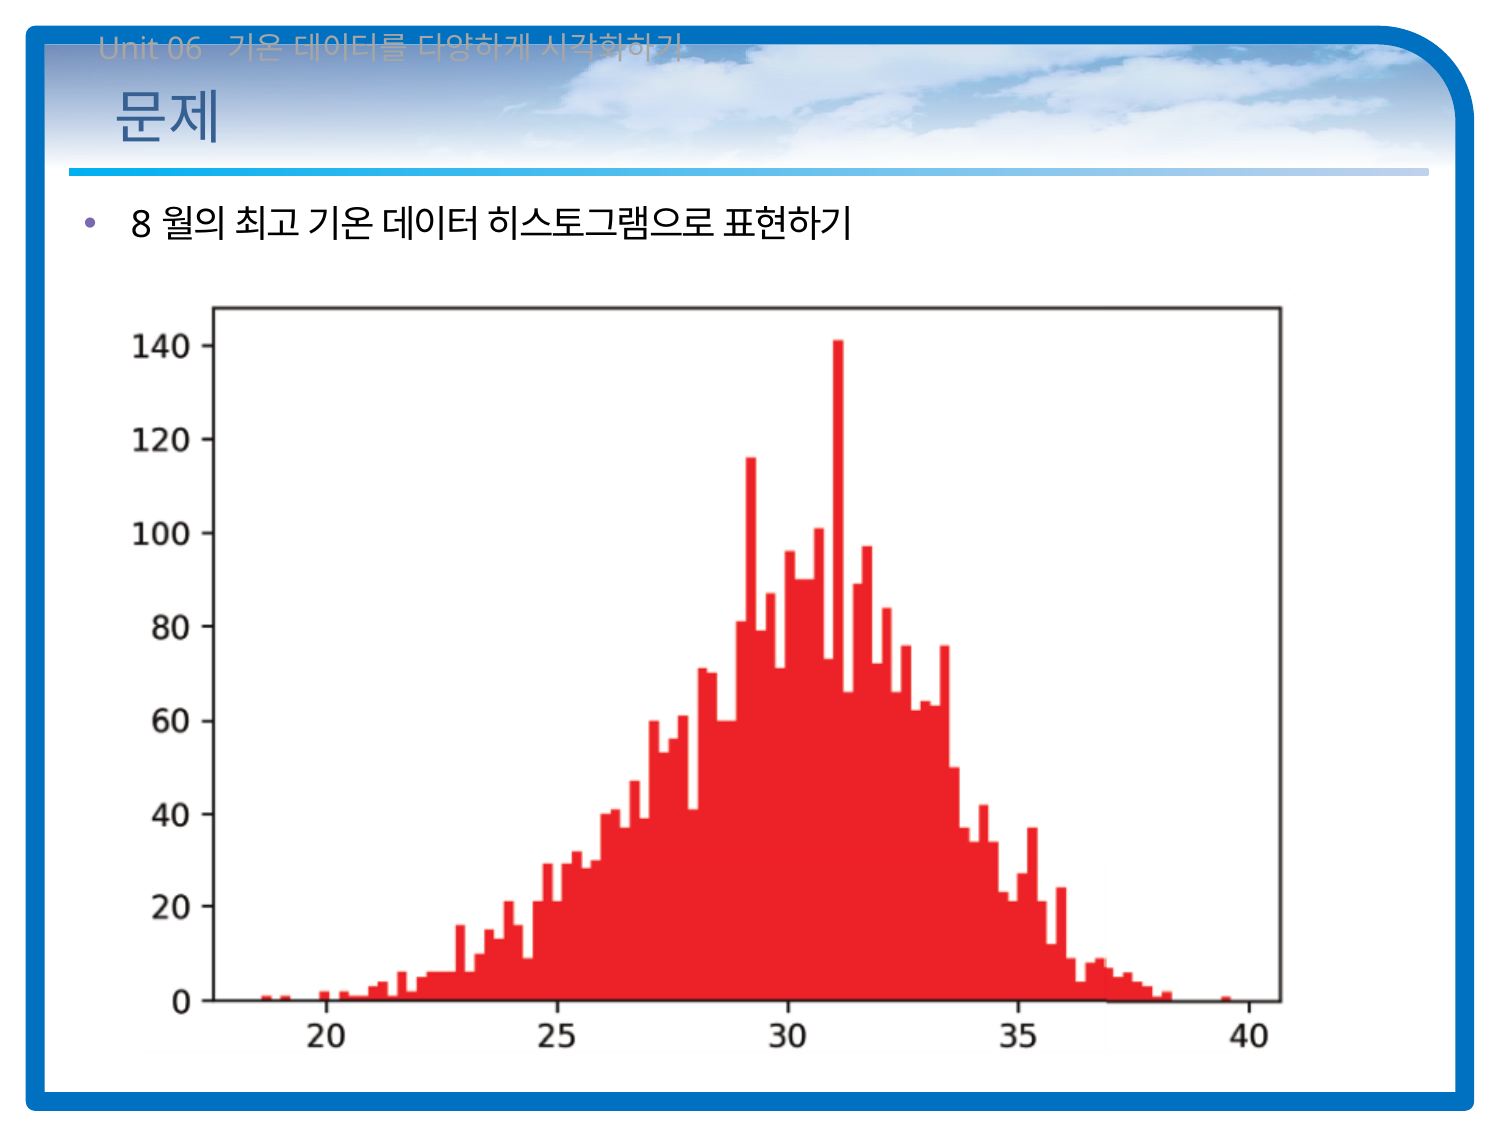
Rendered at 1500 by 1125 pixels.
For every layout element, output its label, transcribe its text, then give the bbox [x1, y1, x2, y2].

text_box 문제 [100, 72, 1457, 158]
picture [123, 286, 1298, 1074]
text_box Unit 06 기온 데이터를 다양하게 시각화하기 [82, 0, 1133, 74]
text_box 8월의 최고 기온 데이터 히스토그램으로 표현하기 [69, 170, 1388, 253]
